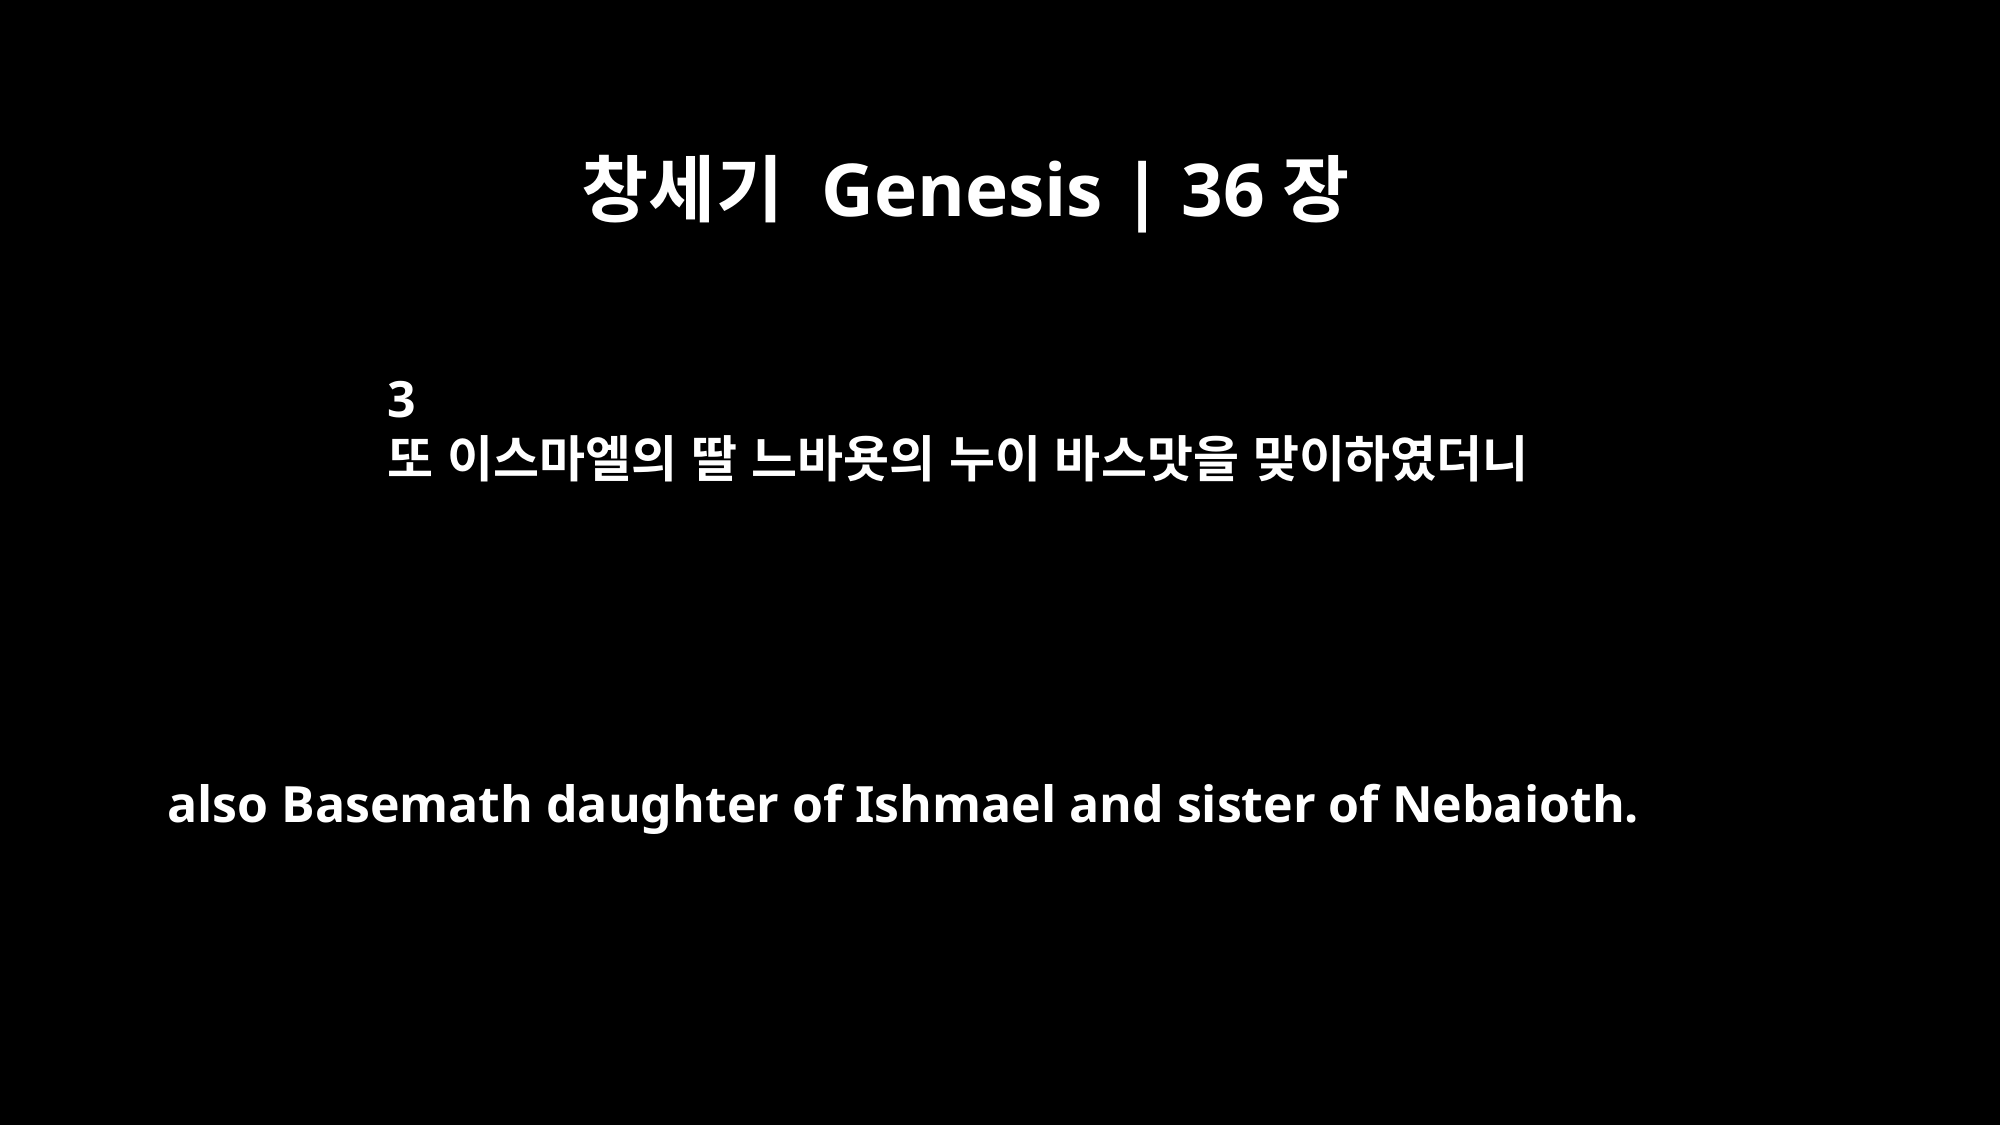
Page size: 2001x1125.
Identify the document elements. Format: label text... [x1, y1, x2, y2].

text_box 3 또 이스마엘의 딸 느바욧의 누이 바스맛을 맞이하였더니 [372, 359, 1545, 495]
text_box also Basemath daughter of Ishmael and sister of Nebaioth. [152, 764, 1655, 840]
text_box 창세기 Genesis | 36장 [566, 136, 1365, 239]
